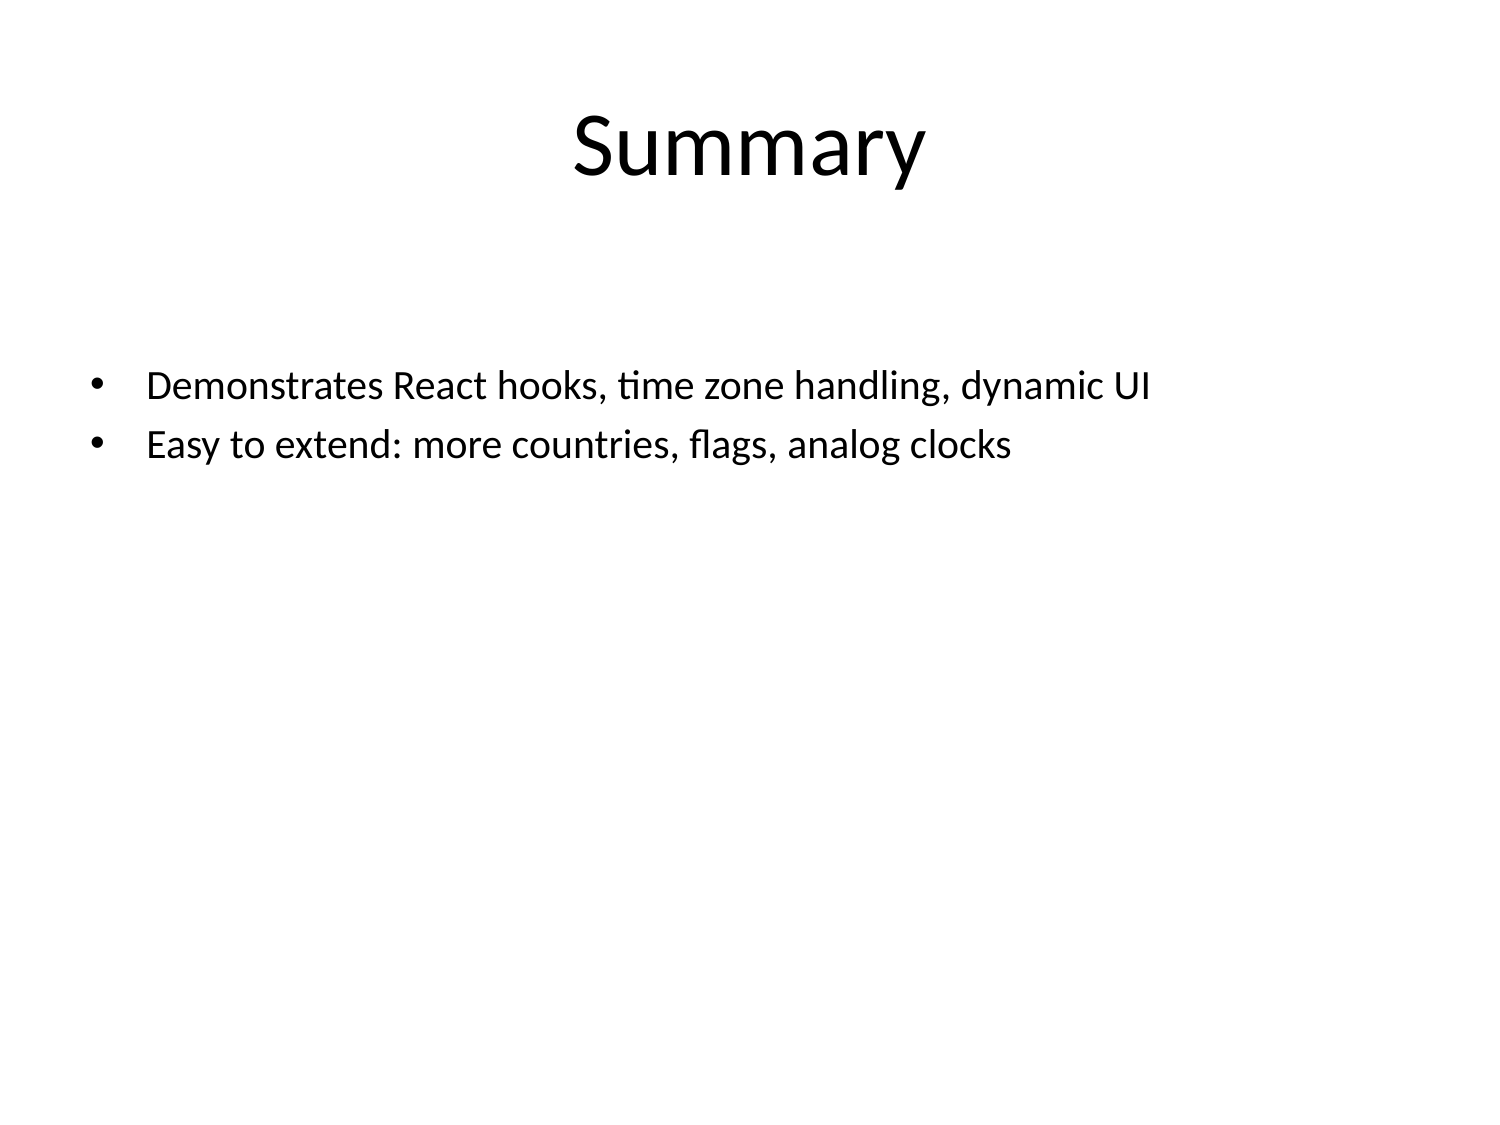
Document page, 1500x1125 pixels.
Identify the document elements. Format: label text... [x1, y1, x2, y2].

list Demonstrates React hooks, time zone handling, dynamic UI Easy to extend: more countries, flags, analog clocks [75, 262, 1425, 1005]
title Summary [75, 45, 1425, 233]
